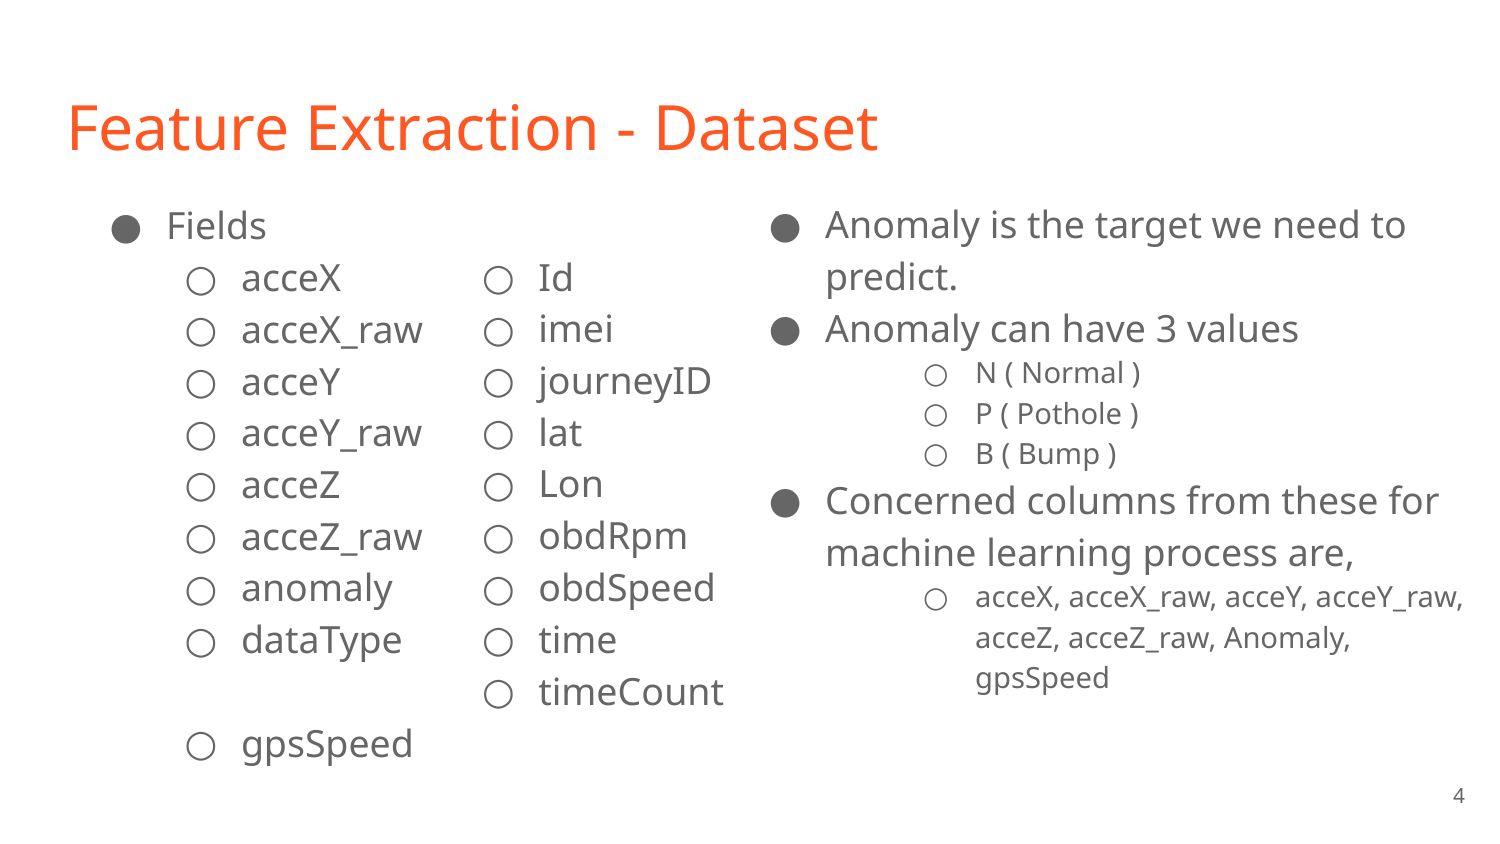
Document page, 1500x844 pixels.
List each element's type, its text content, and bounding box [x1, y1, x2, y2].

list Anomaly is the target we need to predict. Anomaly can have 3 values N ( Normal ) P ( Pothole ) B ( Bump ) Concerned columns from these for machine learning process are, acceX, acceX_raw, acceY, acceY_raw, acceZ, acceZ_raw, Anomaly, gpsSpeed [735, 179, 1489, 738]
slide_number ‹#› [1389, 764, 1480, 830]
title Feature Extraction - Dataset [51, 72, 1449, 167]
text_box Fields acceX acceX_raw acceY acceY_raw acceZ acceZ_raw anomaly dataType gpsSpeed [75, 187, 455, 592]
list Id imei journeyID lat Lon obdRpm obdSpeed time timeCount [373, 231, 796, 844]
